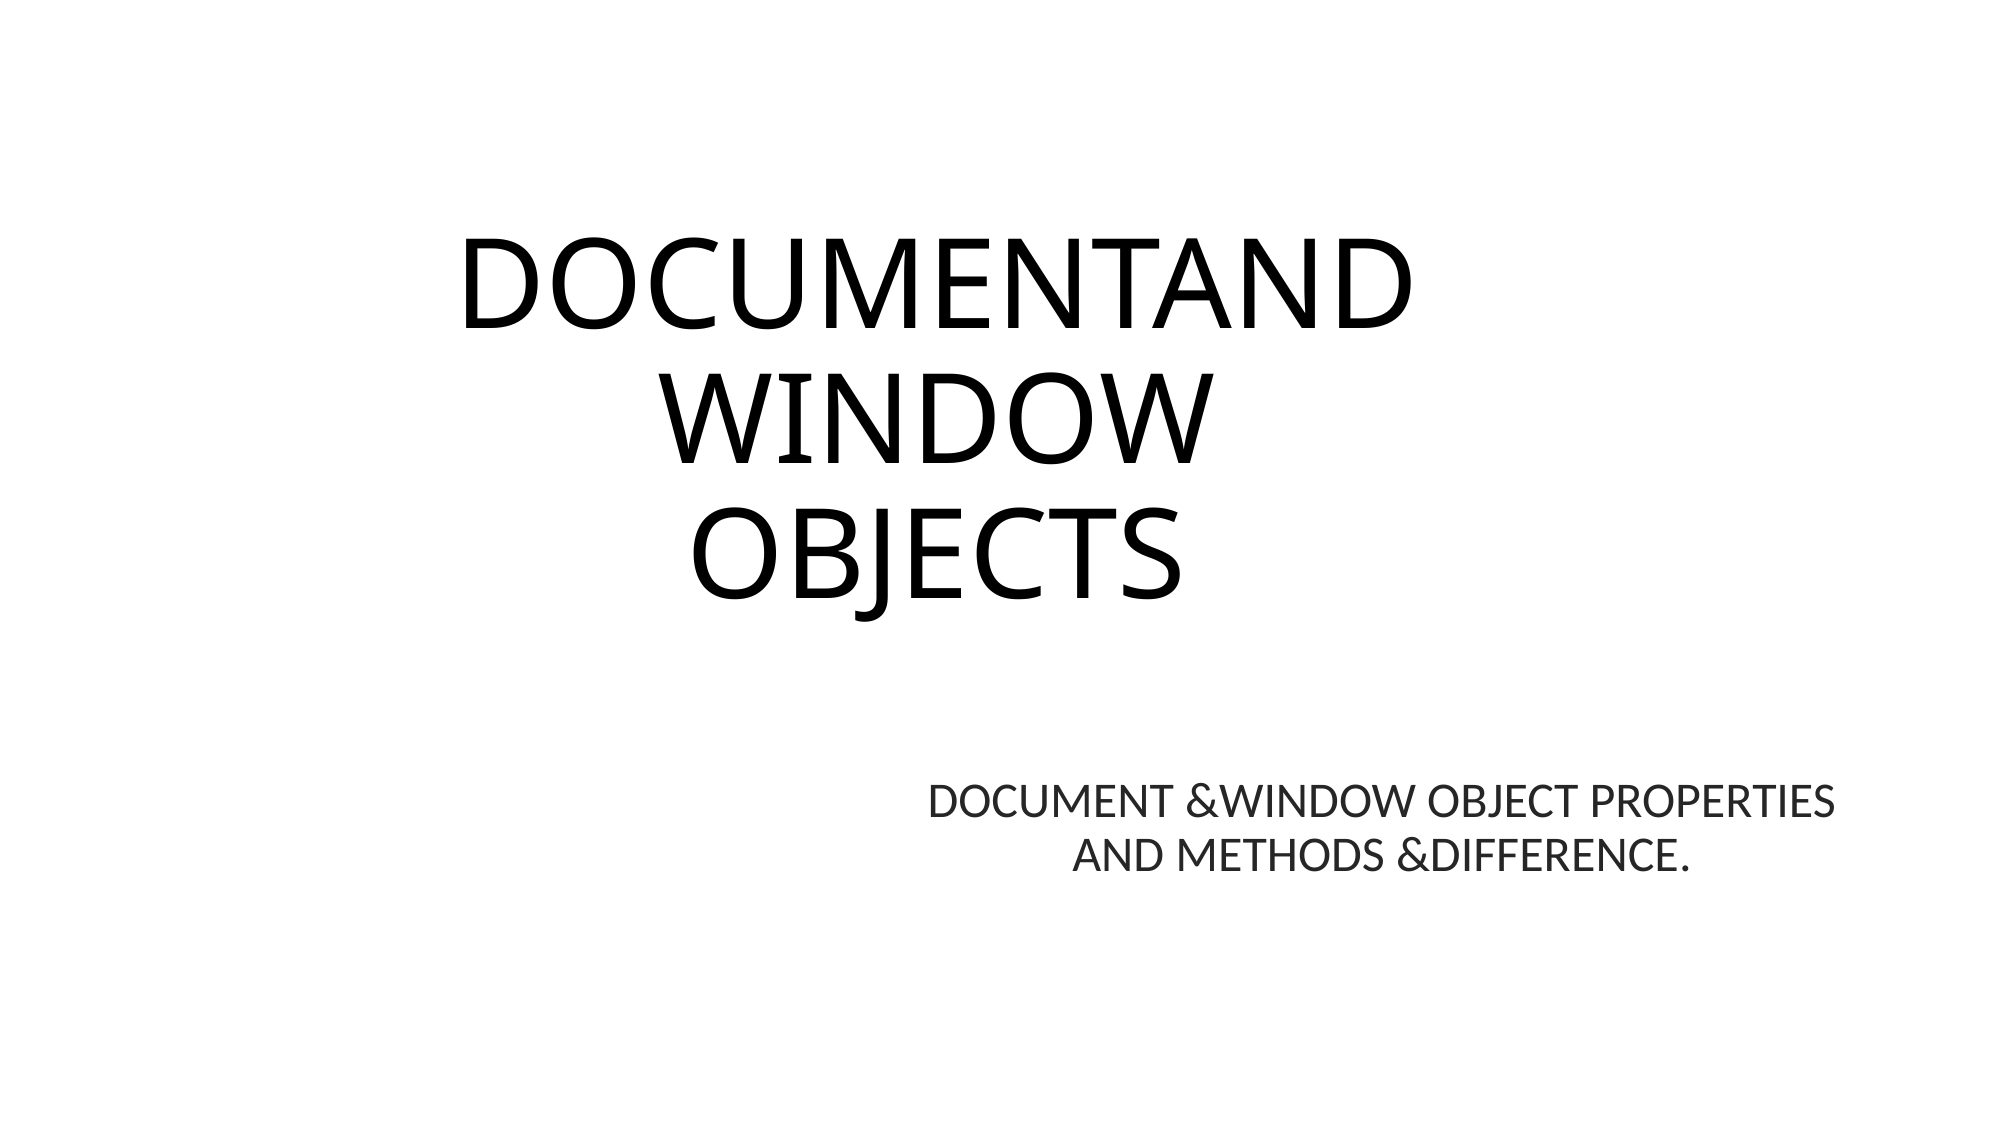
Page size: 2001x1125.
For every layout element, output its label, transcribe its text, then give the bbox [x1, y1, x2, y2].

title DOCUMENTAND WINDOW OBJECTS [423, 28, 1450, 633]
subtitle DOCUMENT &WINDOW OBJECT PROPERTIES AND METHODS &DIFFERENCE. [867, 766, 1897, 935]
